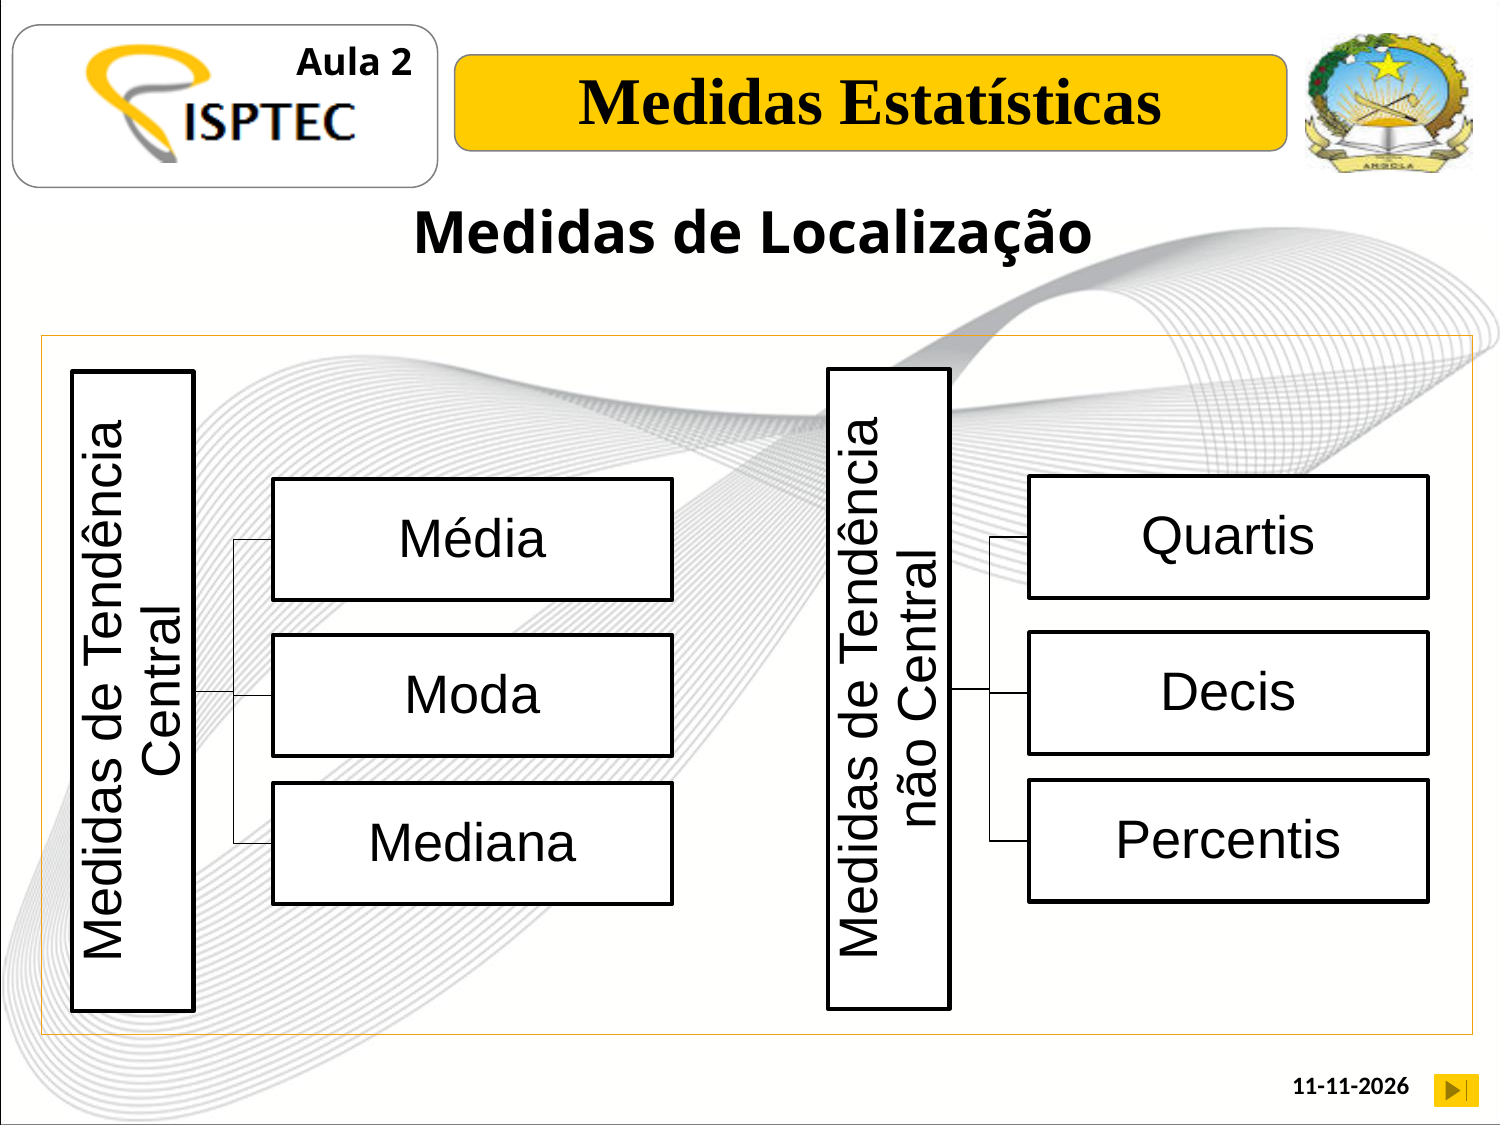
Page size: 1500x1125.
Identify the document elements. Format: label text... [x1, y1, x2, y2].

text_box Aula 2 [281, 30, 431, 91]
text_box [12, 24, 438, 188]
text_box [1449, 1075, 1478, 1106]
text_box Medidas Estatísticas [454, 54, 1287, 151]
picture [0, 0, 1500, 1125]
text_box [41, 335, 1473, 1035]
text_box Medidas de Localização [397, 196, 1109, 274]
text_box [52, 371, 692, 1012]
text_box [808, 368, 1448, 1010]
text_box 19/10/2022 [1277, 1054, 1449, 1115]
